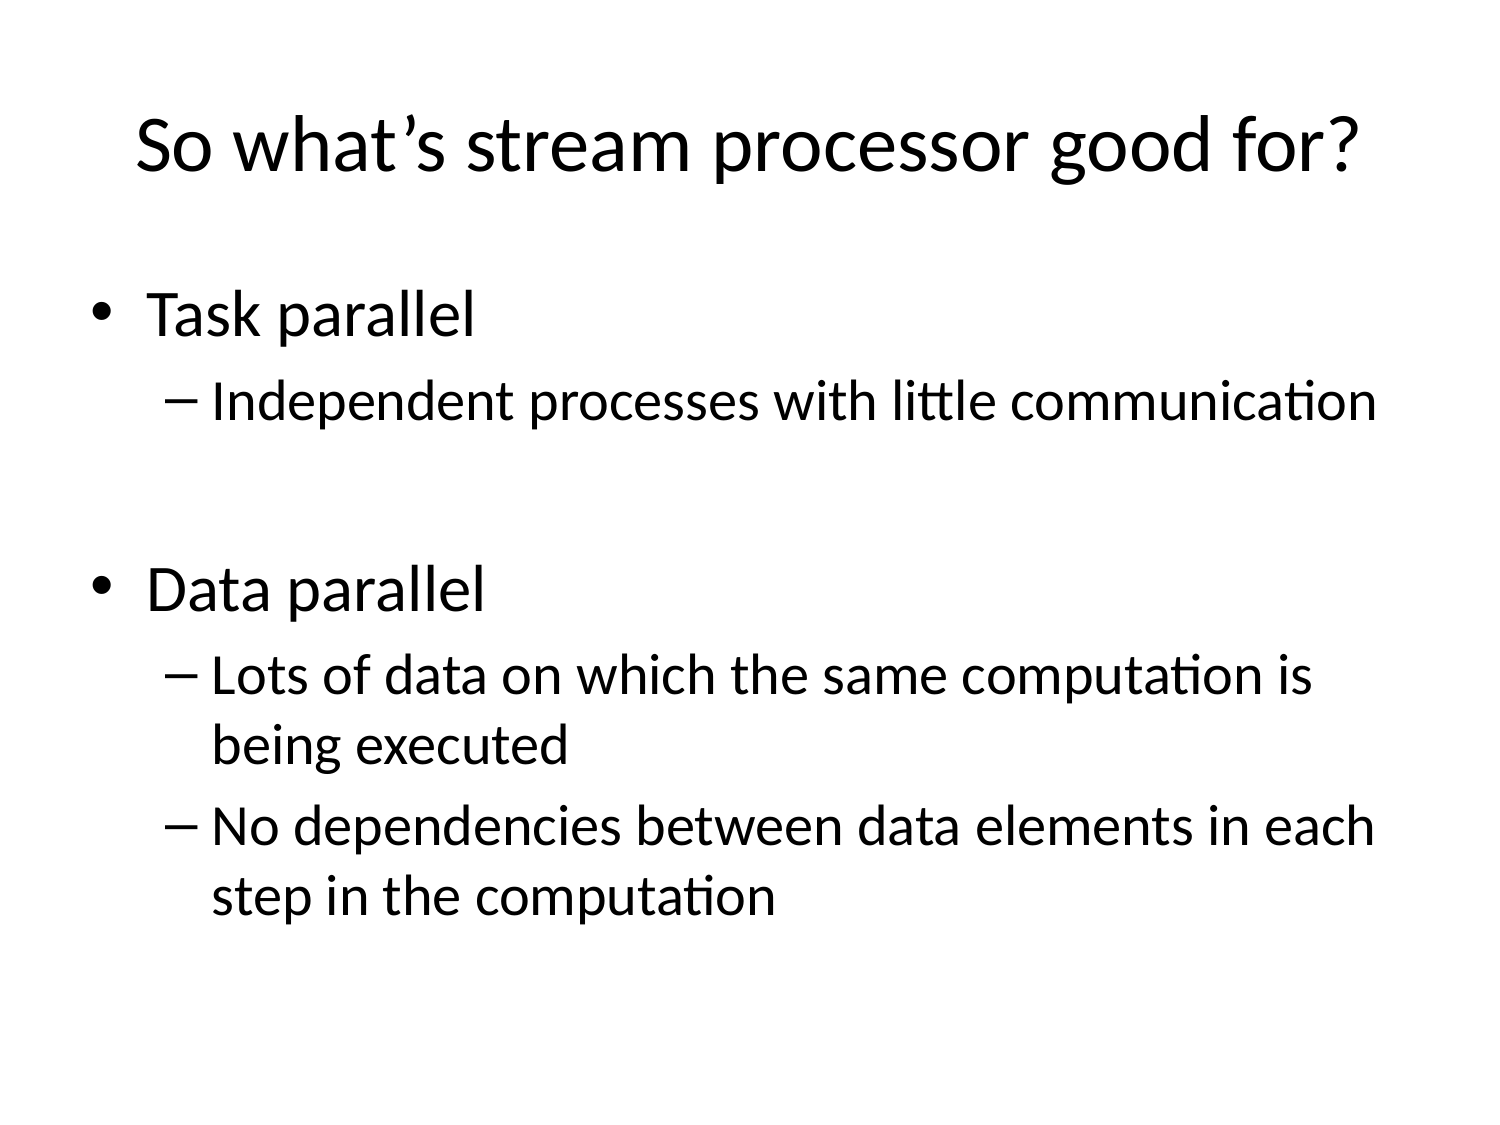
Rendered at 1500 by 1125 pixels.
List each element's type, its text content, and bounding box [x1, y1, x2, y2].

title So what’s stream processor good for? [75, 45, 1425, 233]
list Task parallel Independent processes with little communication Data parallel Lots of data on which the same computation is being executed No dependencies between data elements in each step in the computation [75, 262, 1425, 1005]
